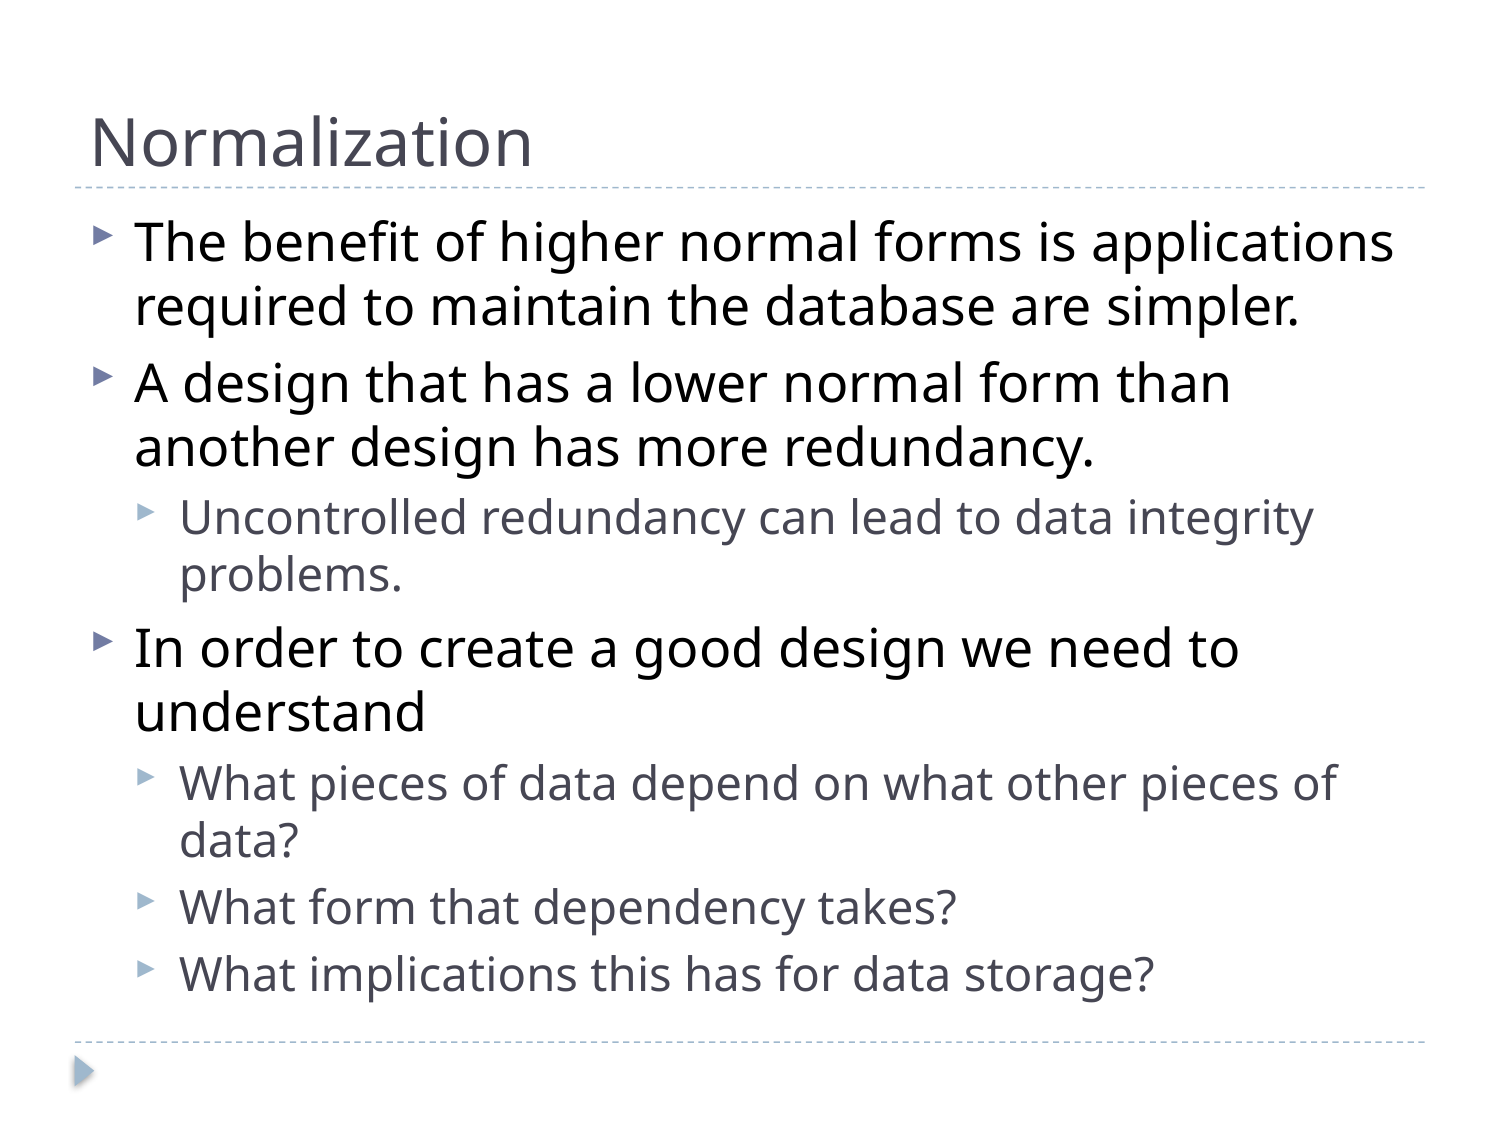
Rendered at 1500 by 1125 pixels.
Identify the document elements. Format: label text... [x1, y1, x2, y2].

title Normalization [75, 24, 1425, 188]
list The benefit of higher normal forms is applications required to maintain the database are simpler. A design that has a lower normal form than another design has more redundancy. Uncontrolled redundancy can lead to data integrity problems. In order to create a good design we need to understand What pieces of data depend on what other pieces of data? What form that dependency takes? What implications this has for data storage? [75, 200, 1425, 1010]
